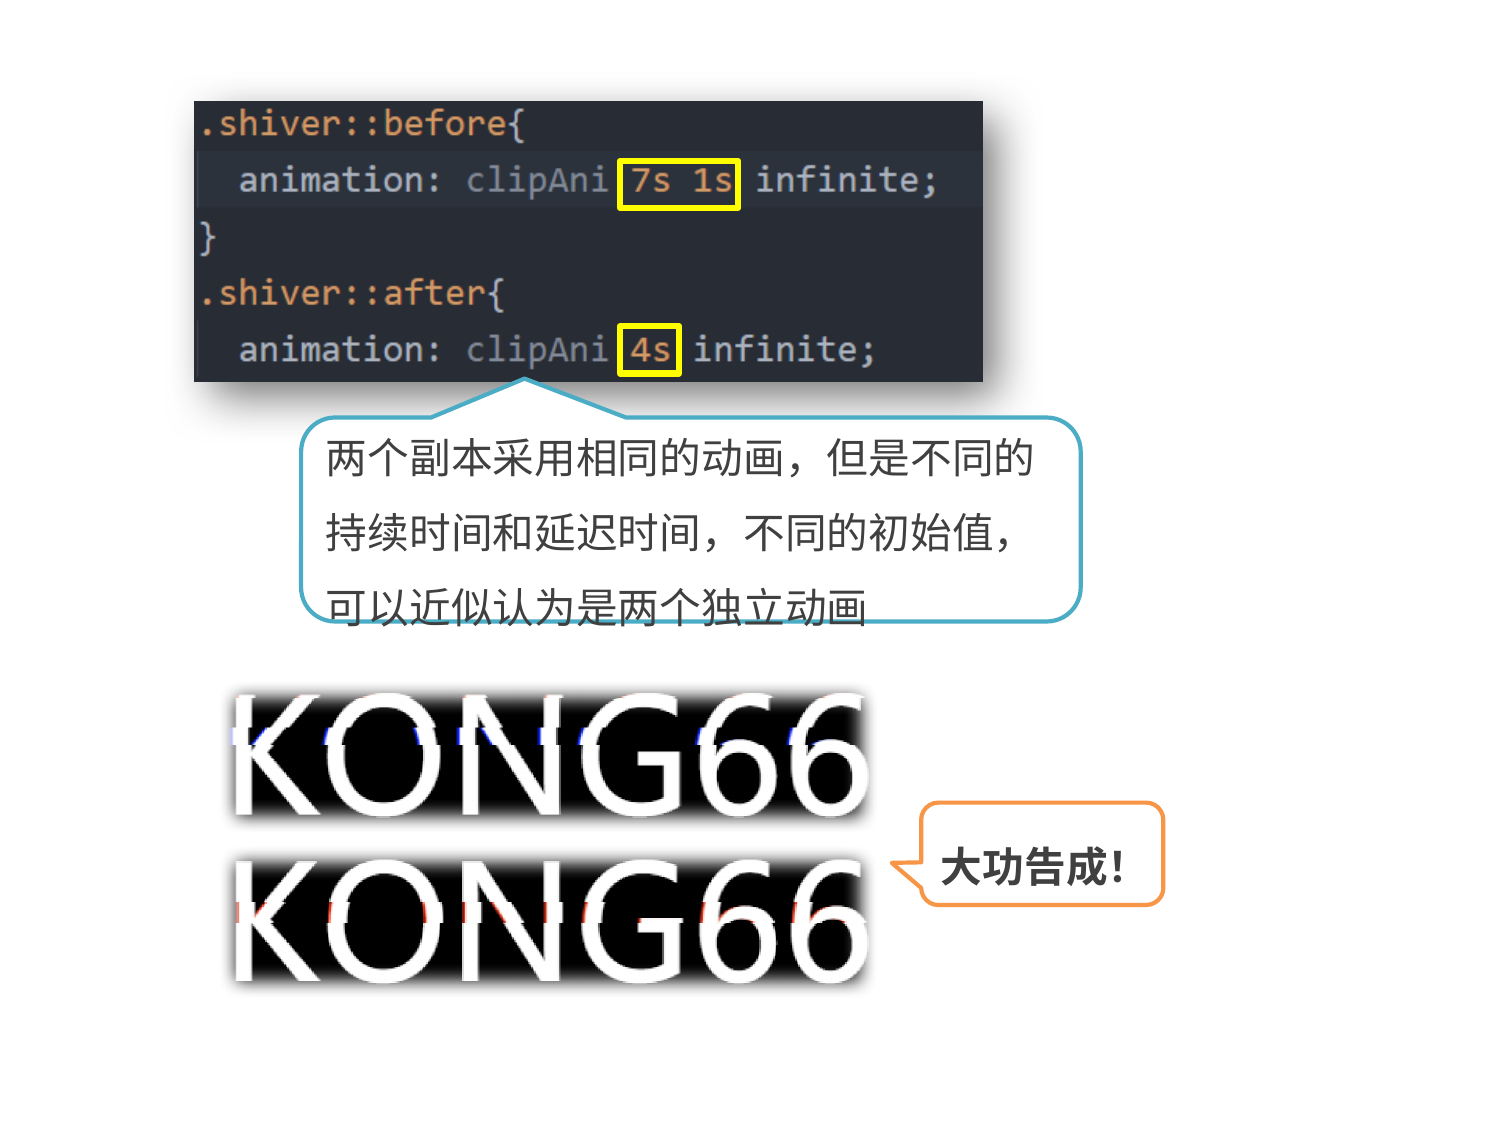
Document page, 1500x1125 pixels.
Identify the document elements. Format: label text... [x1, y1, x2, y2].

picture [218, 845, 879, 998]
picture [194, 101, 983, 382]
text_box 大功告成！ [889, 800, 1166, 908]
text_box 两个副本采用相同的动画，但是不同的持续时间和延迟时间，不同的初始值，可以近似认为是两个独立动画 [298, 391, 1083, 624]
picture [218, 680, 879, 833]
